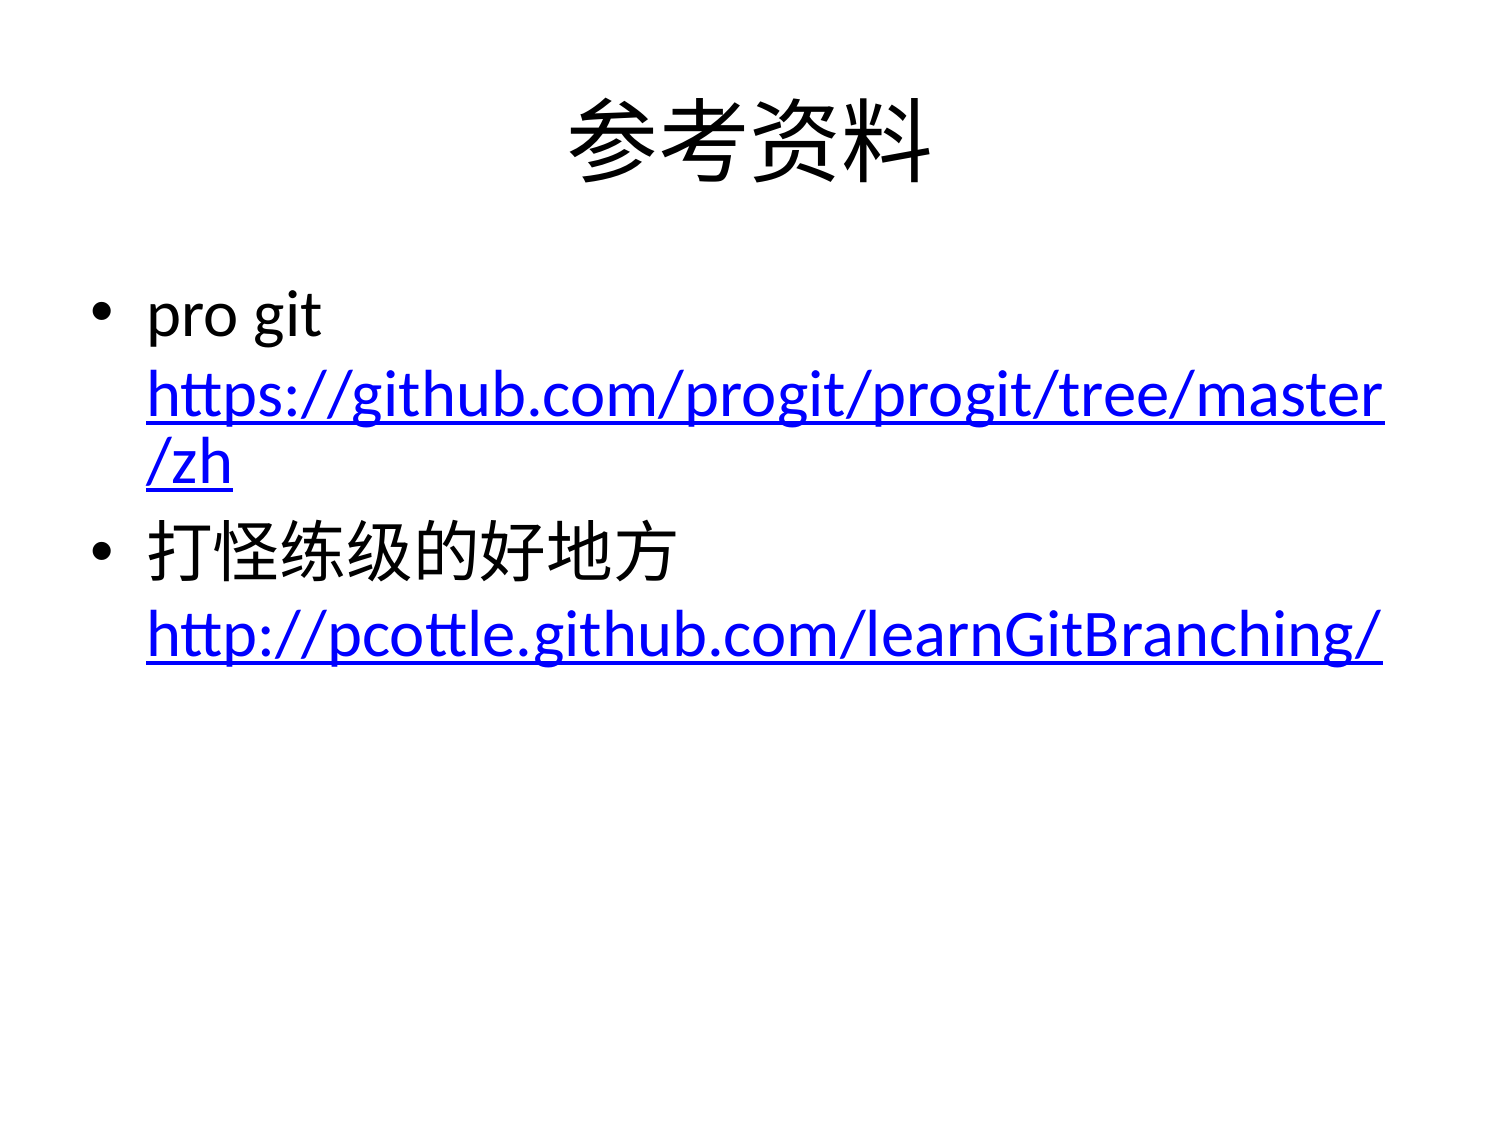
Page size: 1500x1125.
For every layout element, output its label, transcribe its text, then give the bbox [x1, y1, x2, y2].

list pro git https://github.com/progit/progit/tree/master/zh 打怪练级的好地方http://pcottle.github.com/learnGitBranching/ [75, 262, 1425, 1005]
title 参考资料 [75, 45, 1425, 233]
